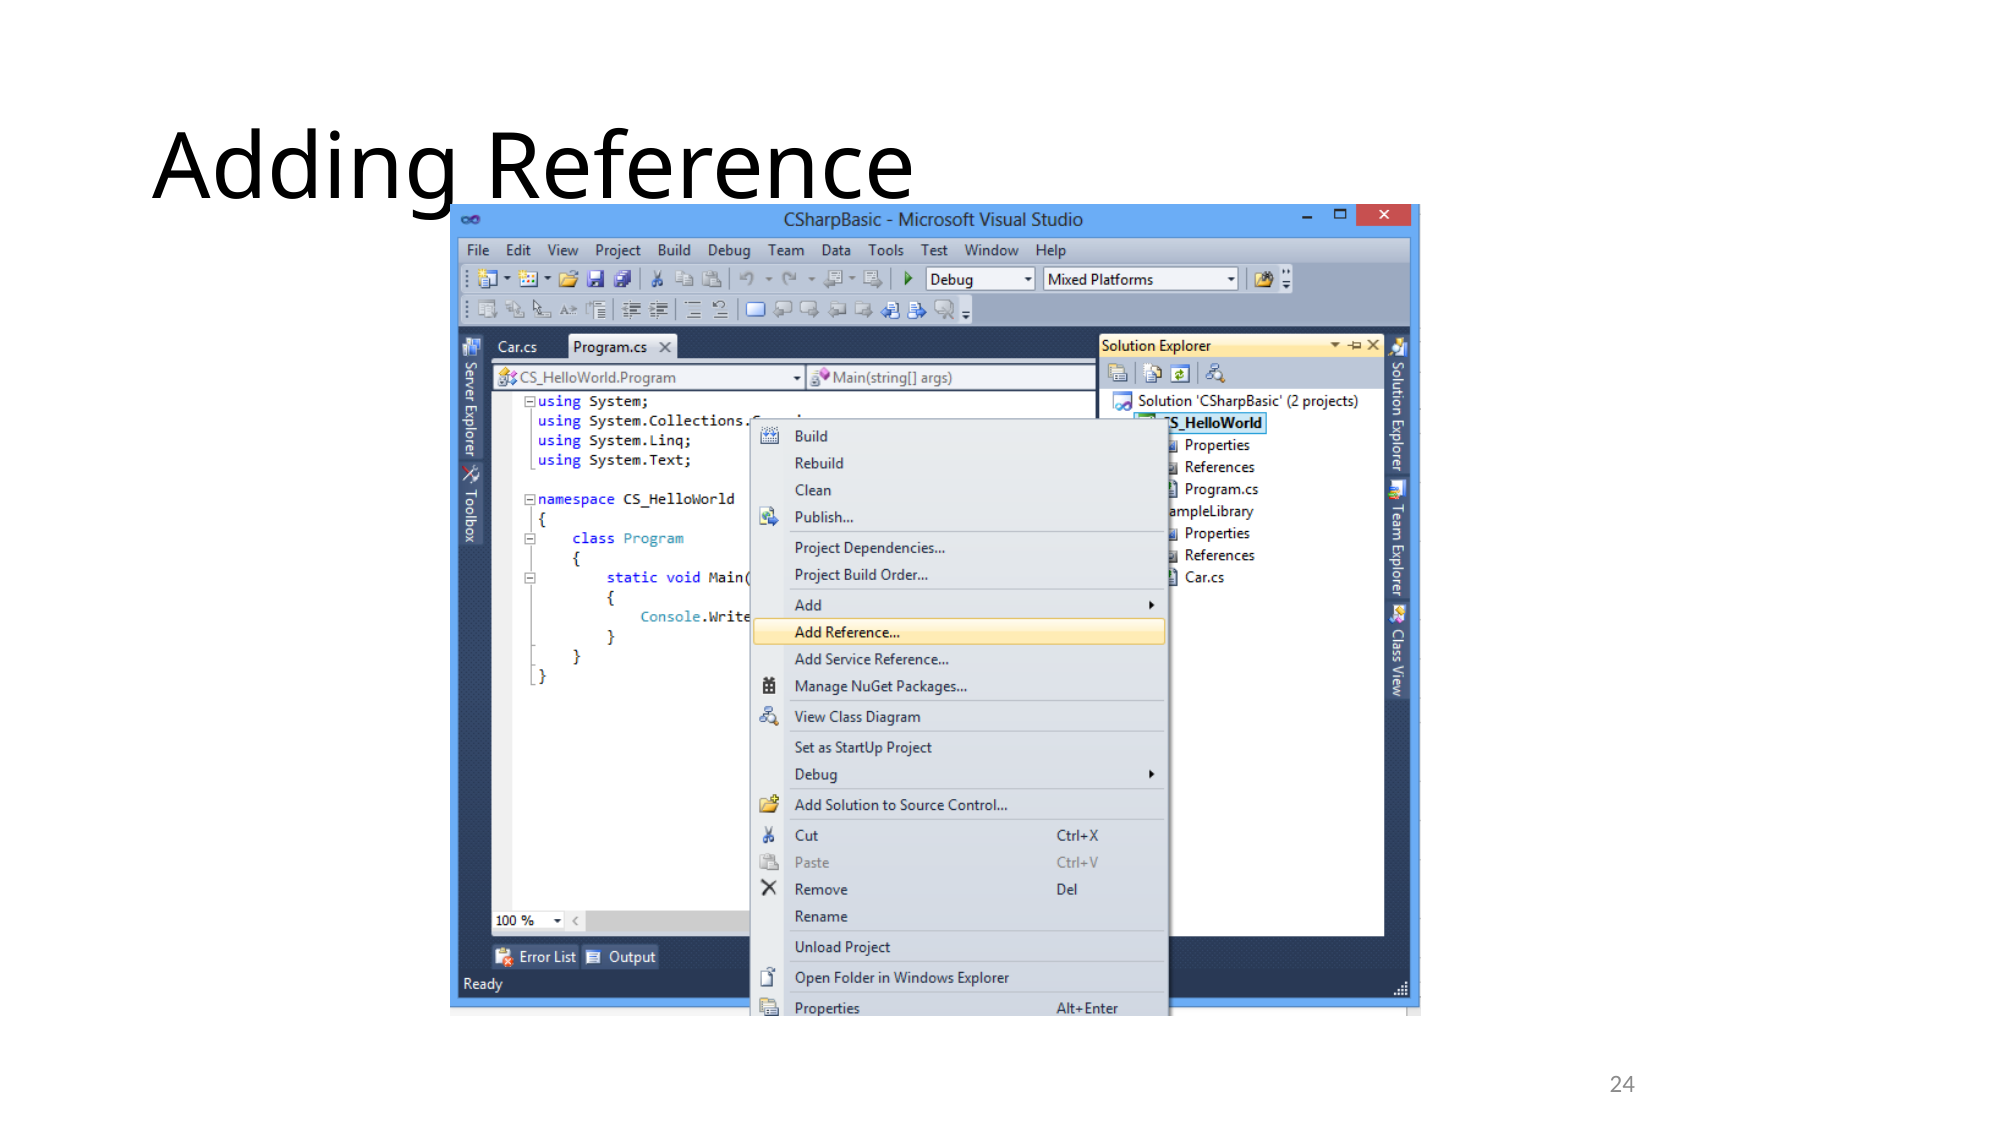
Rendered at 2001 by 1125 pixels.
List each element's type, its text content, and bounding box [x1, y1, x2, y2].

slide_number 24 [1299, 1052, 1650, 1113]
title Adding Reference [137, 59, 1863, 278]
picture [449, 204, 1421, 1016]
